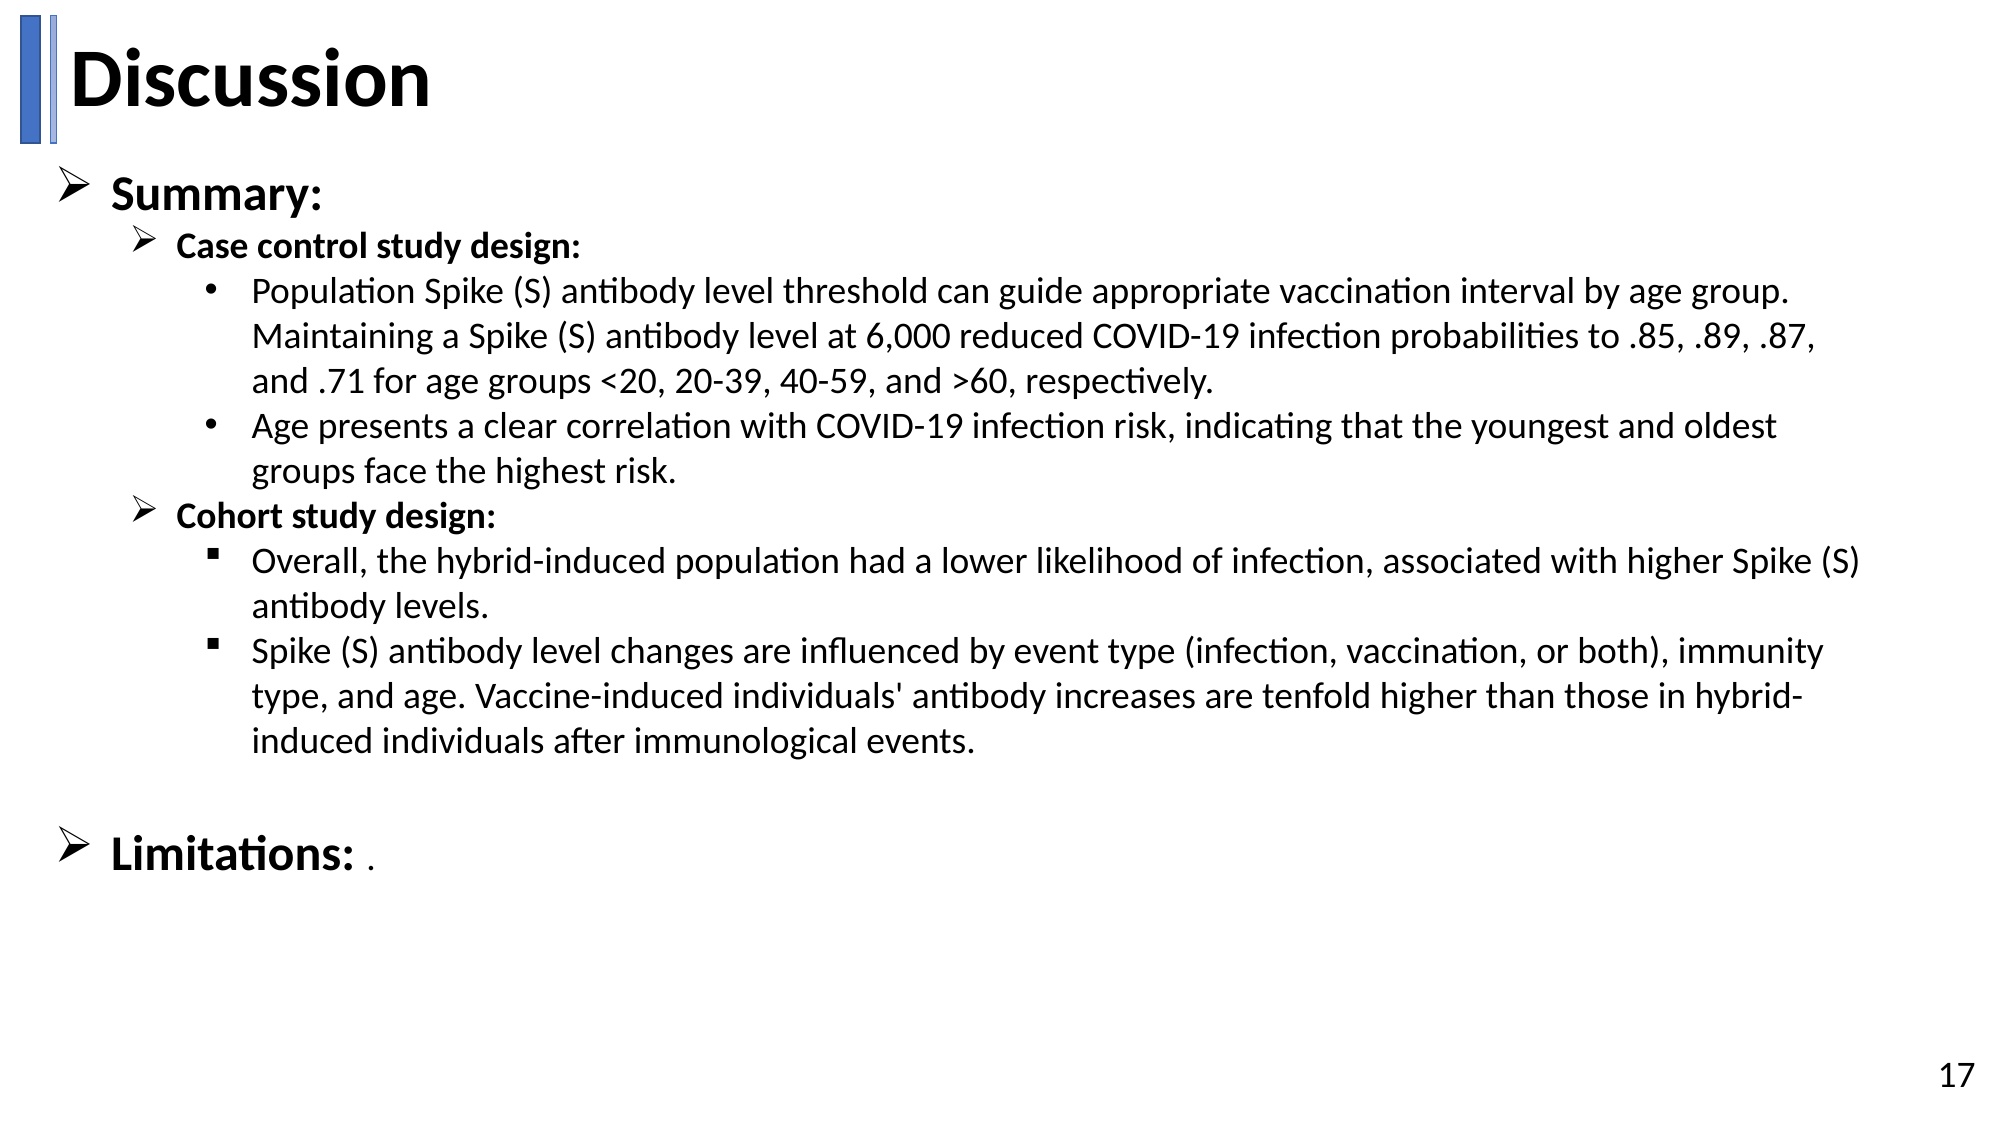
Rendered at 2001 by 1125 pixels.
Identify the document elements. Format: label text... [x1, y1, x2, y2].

text_box [50, 15, 57, 144]
text_box [20, 15, 41, 144]
text_box Summary: Case control study design: Population Spike (S) antibody level threshold can guide appropriate vaccination interval by age group. Maintaining a Spike (S) antibody level at 6,000 reduced COVID-19 infection probabilities to .85, .89, .87, and .71 for age groups <20, 20-39, 40-59, and >60, respectively. Age presents a clear correlation with COVID-19 infection risk, indicating that the youngest and oldest groups face the highest risk. Cohort study design: Overall, the hybrid-induced population had a lower likelihood of infection, associated with higher Spike (S) antibody levels. Spike (S) antibody level changes are influenced by event type (infection, vaccination, or both), immunity type, and age. Vaccine-induced individuals' antibody increases are tenfold higher than those in hybrid-induced individuals after immunological events. Limitations: . [39, 153, 1898, 934]
text_box Discussion [57, 26, 1782, 133]
text_box 17 [1923, 1042, 1991, 1103]
